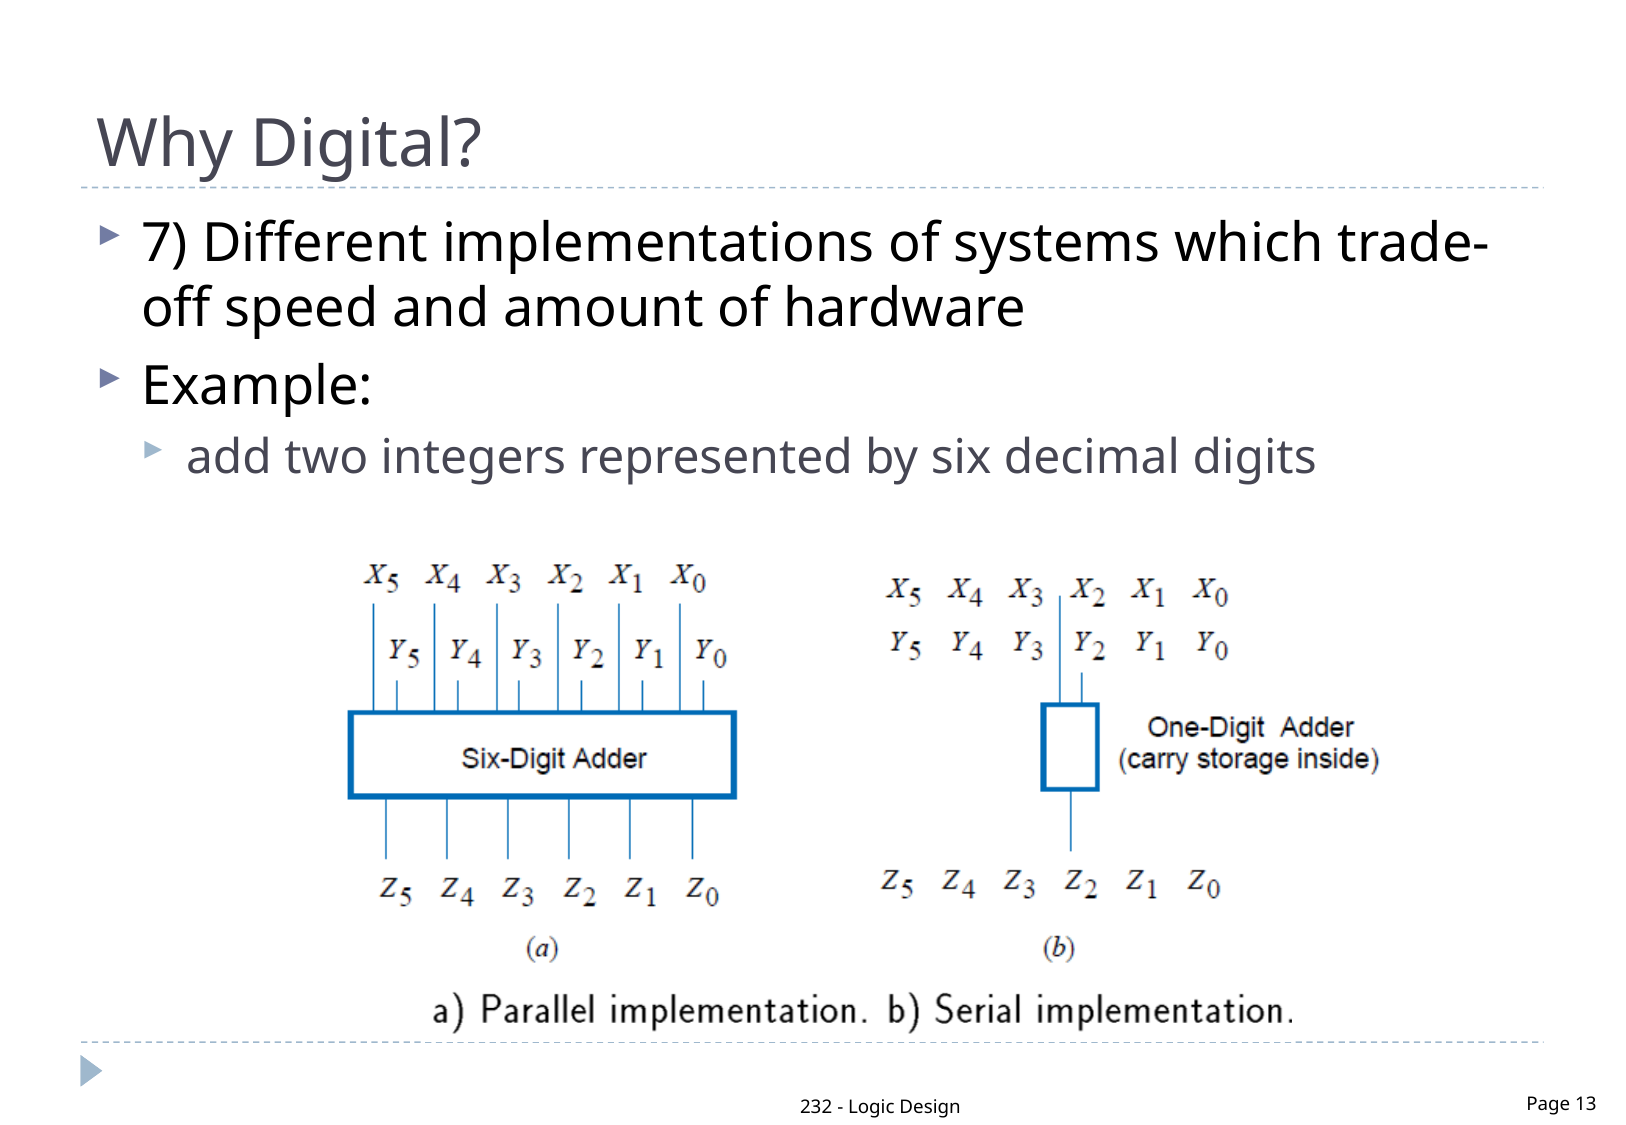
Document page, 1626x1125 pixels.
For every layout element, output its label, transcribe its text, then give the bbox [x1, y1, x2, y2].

text_box Page 13 [1463, 1087, 1613, 1125]
picture [337, 549, 1395, 1042]
list 7) Different implementations of systems which trade-off speed and amount of hardware Example: add two integers represented by six decimal digits [81, 200, 1544, 1006]
text_box 232 - Logic Design [622, 1087, 1138, 1125]
title Why Digital? [81, 24, 1544, 188]
